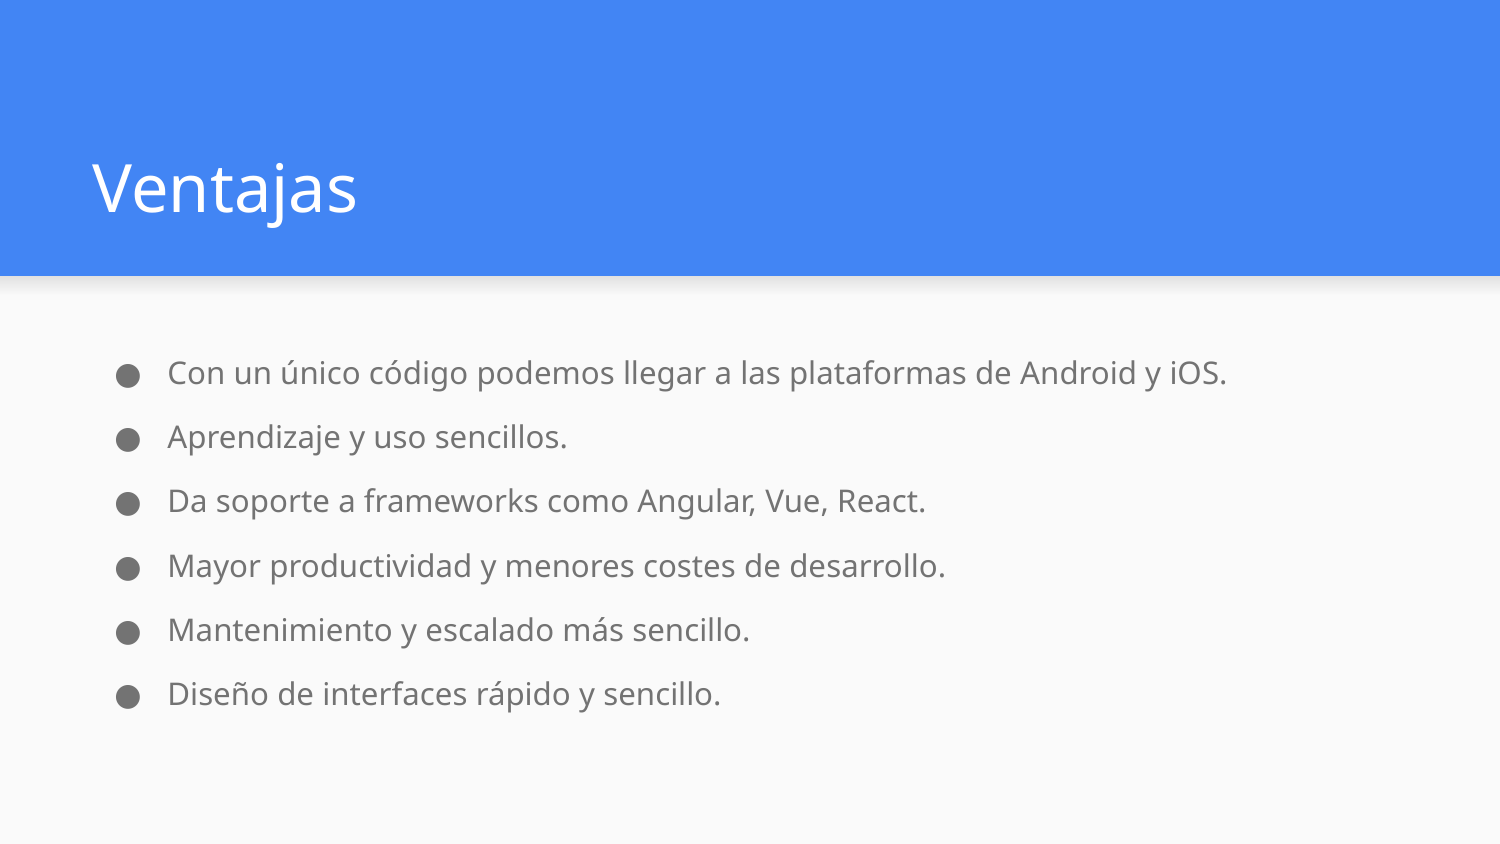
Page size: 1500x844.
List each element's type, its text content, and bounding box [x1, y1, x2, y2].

list Con un único código podemos llegar a las plataformas de Android y iOS. Aprendizaje y uso sencillos. Da soporte a frameworks como Angular, Vue, React. Mayor productividad y menores costes de desarrollo. Mantenimiento y escalado más sencillo. Diseño de interfaces rápido y sencillo. [77, 314, 1427, 760]
title Ventajas [77, 121, 1427, 248]
